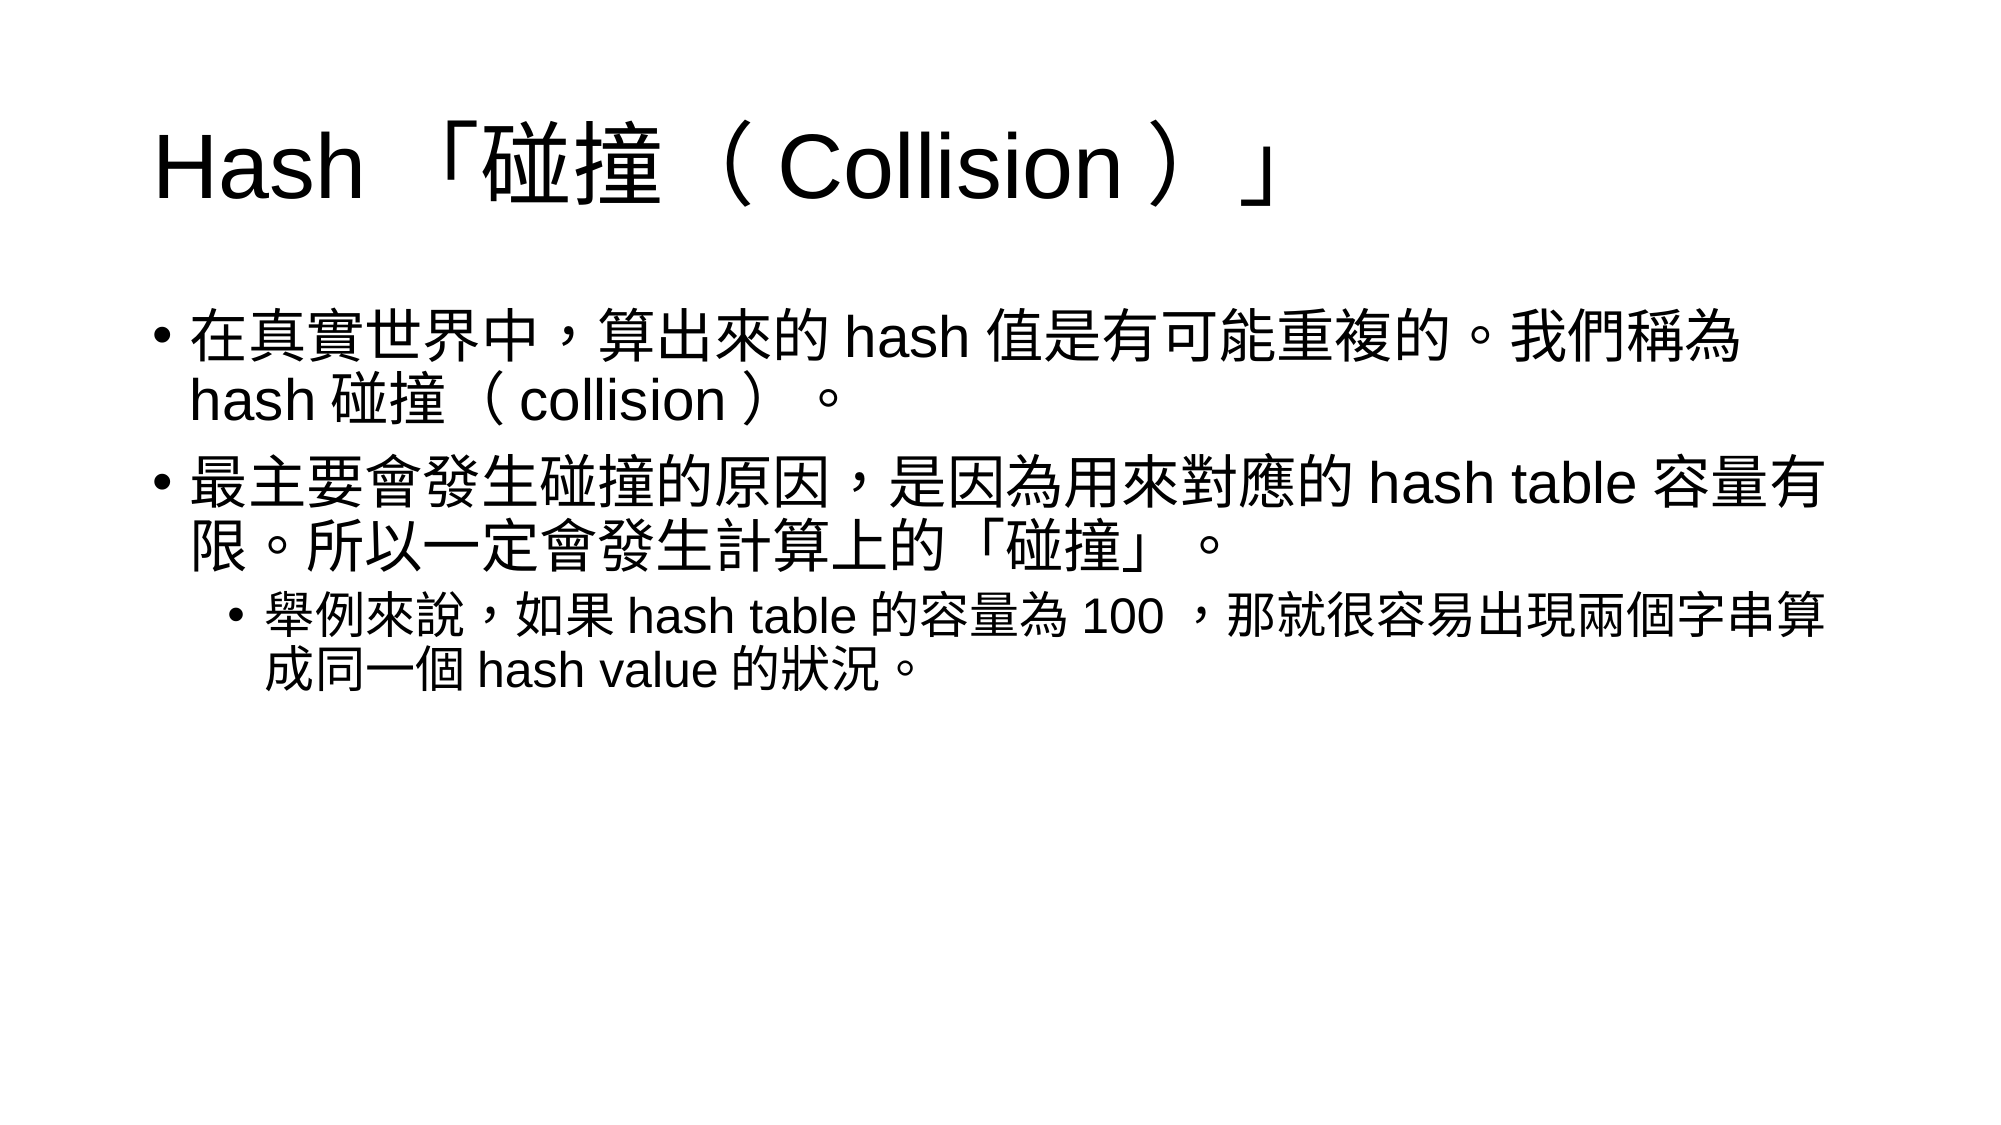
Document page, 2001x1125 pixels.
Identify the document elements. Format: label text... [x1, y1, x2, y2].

list 在真實世界中，算出來的hash值是有可能重複的。我們稱為hash碰撞（collision）。 最主要會發生碰撞的原因，是因為用來對應的hash table容量有限。所以一定會發生計算上的「碰撞」。 舉例來說，如果hash table的容量為100，那就很容易出現兩個字串算成同一個hash value的狀況。 [137, 299, 1863, 1014]
title Hash「碰撞（Collision）」 [137, 59, 1863, 278]
